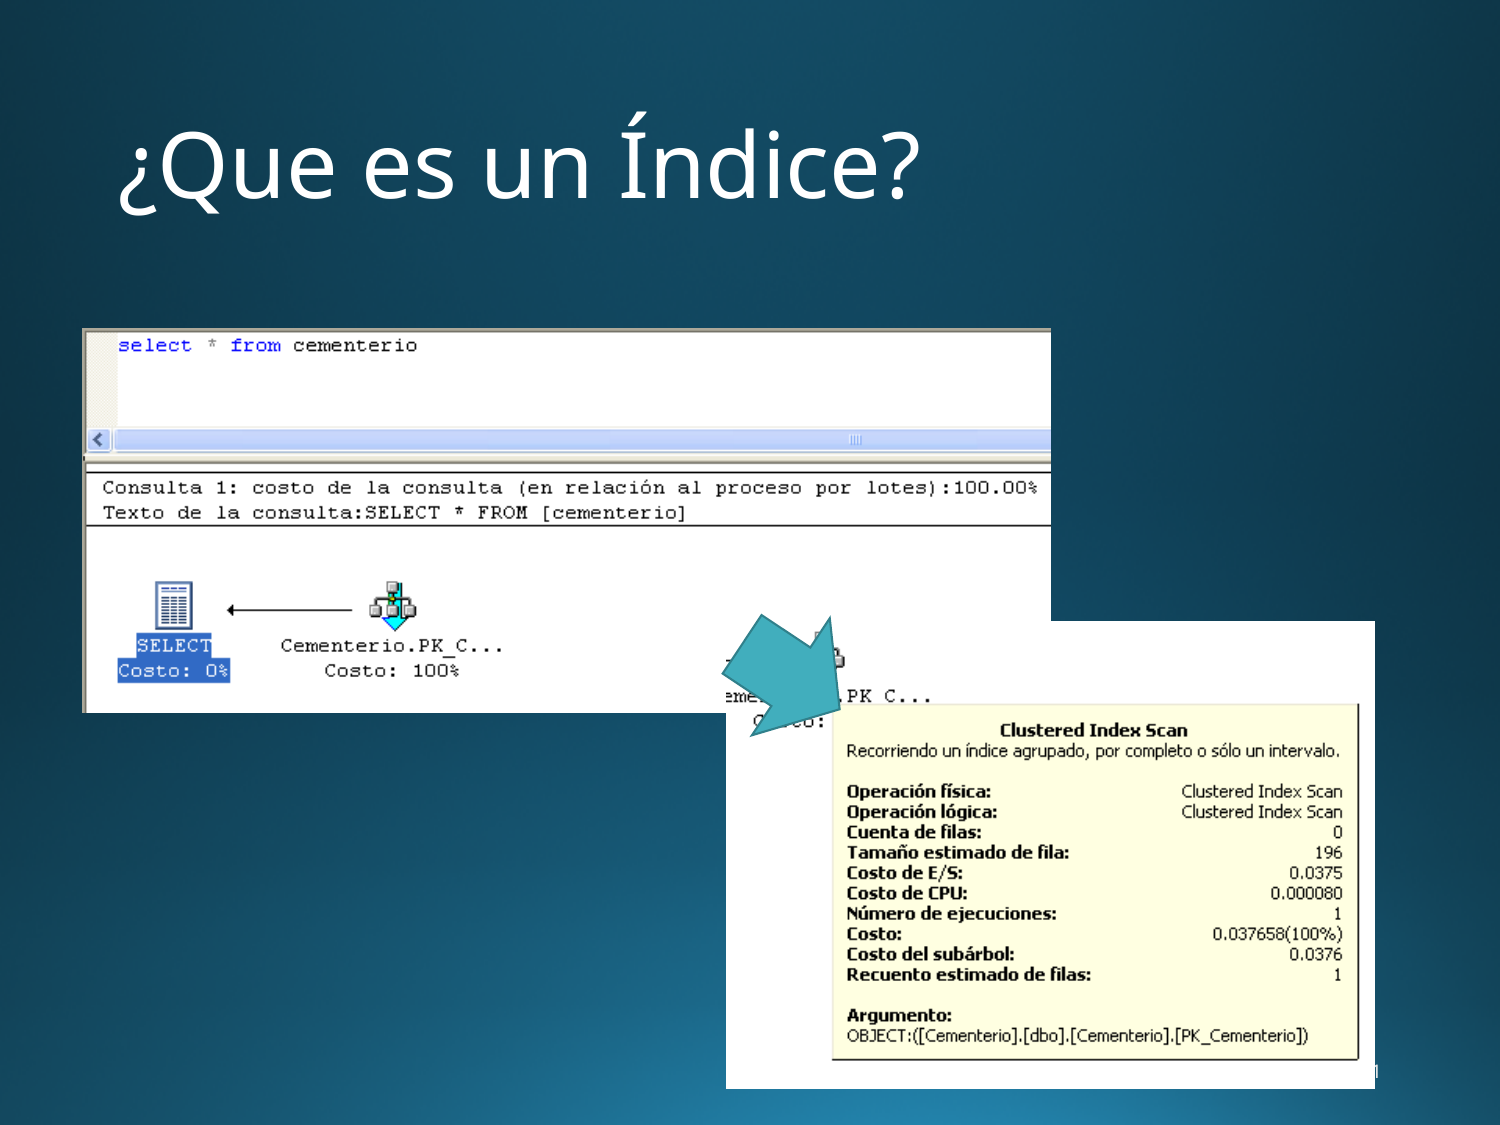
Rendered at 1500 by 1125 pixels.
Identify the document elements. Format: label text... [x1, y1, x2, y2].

picture [0, 0, 1500, 1125]
title ¿Que es un Índice? [103, 59, 1397, 278]
slide_number 11 [1059, 1042, 1397, 1103]
